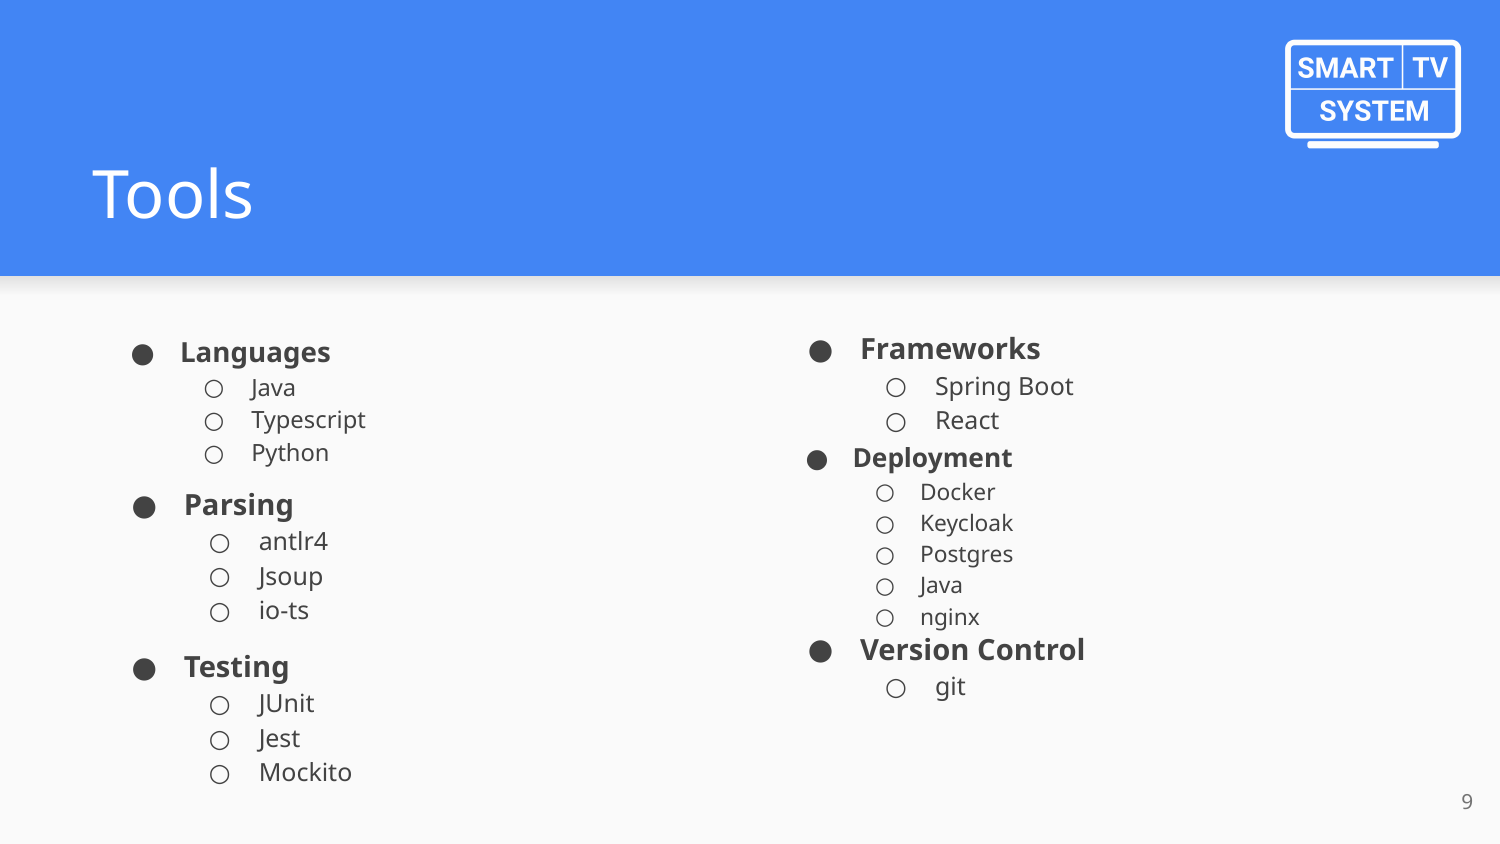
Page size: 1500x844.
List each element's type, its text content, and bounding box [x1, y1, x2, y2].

list Deployment Docker Keycloak Postgres Java nginx [770, 421, 1121, 610]
list Testing JUnit Jest Mockito [93, 628, 750, 830]
list Languages Java Typescript Python [93, 314, 750, 466]
text_box Version Control git [770, 610, 1263, 716]
picture [1271, 0, 1475, 191]
title Tools [77, 121, 1427, 248]
list Parsing antlr4 Jsoup io-ts [93, 466, 750, 628]
slide_number ‹#› [1398, 770, 1489, 835]
list Frameworks Spring Boot React [770, 310, 1377, 534]
